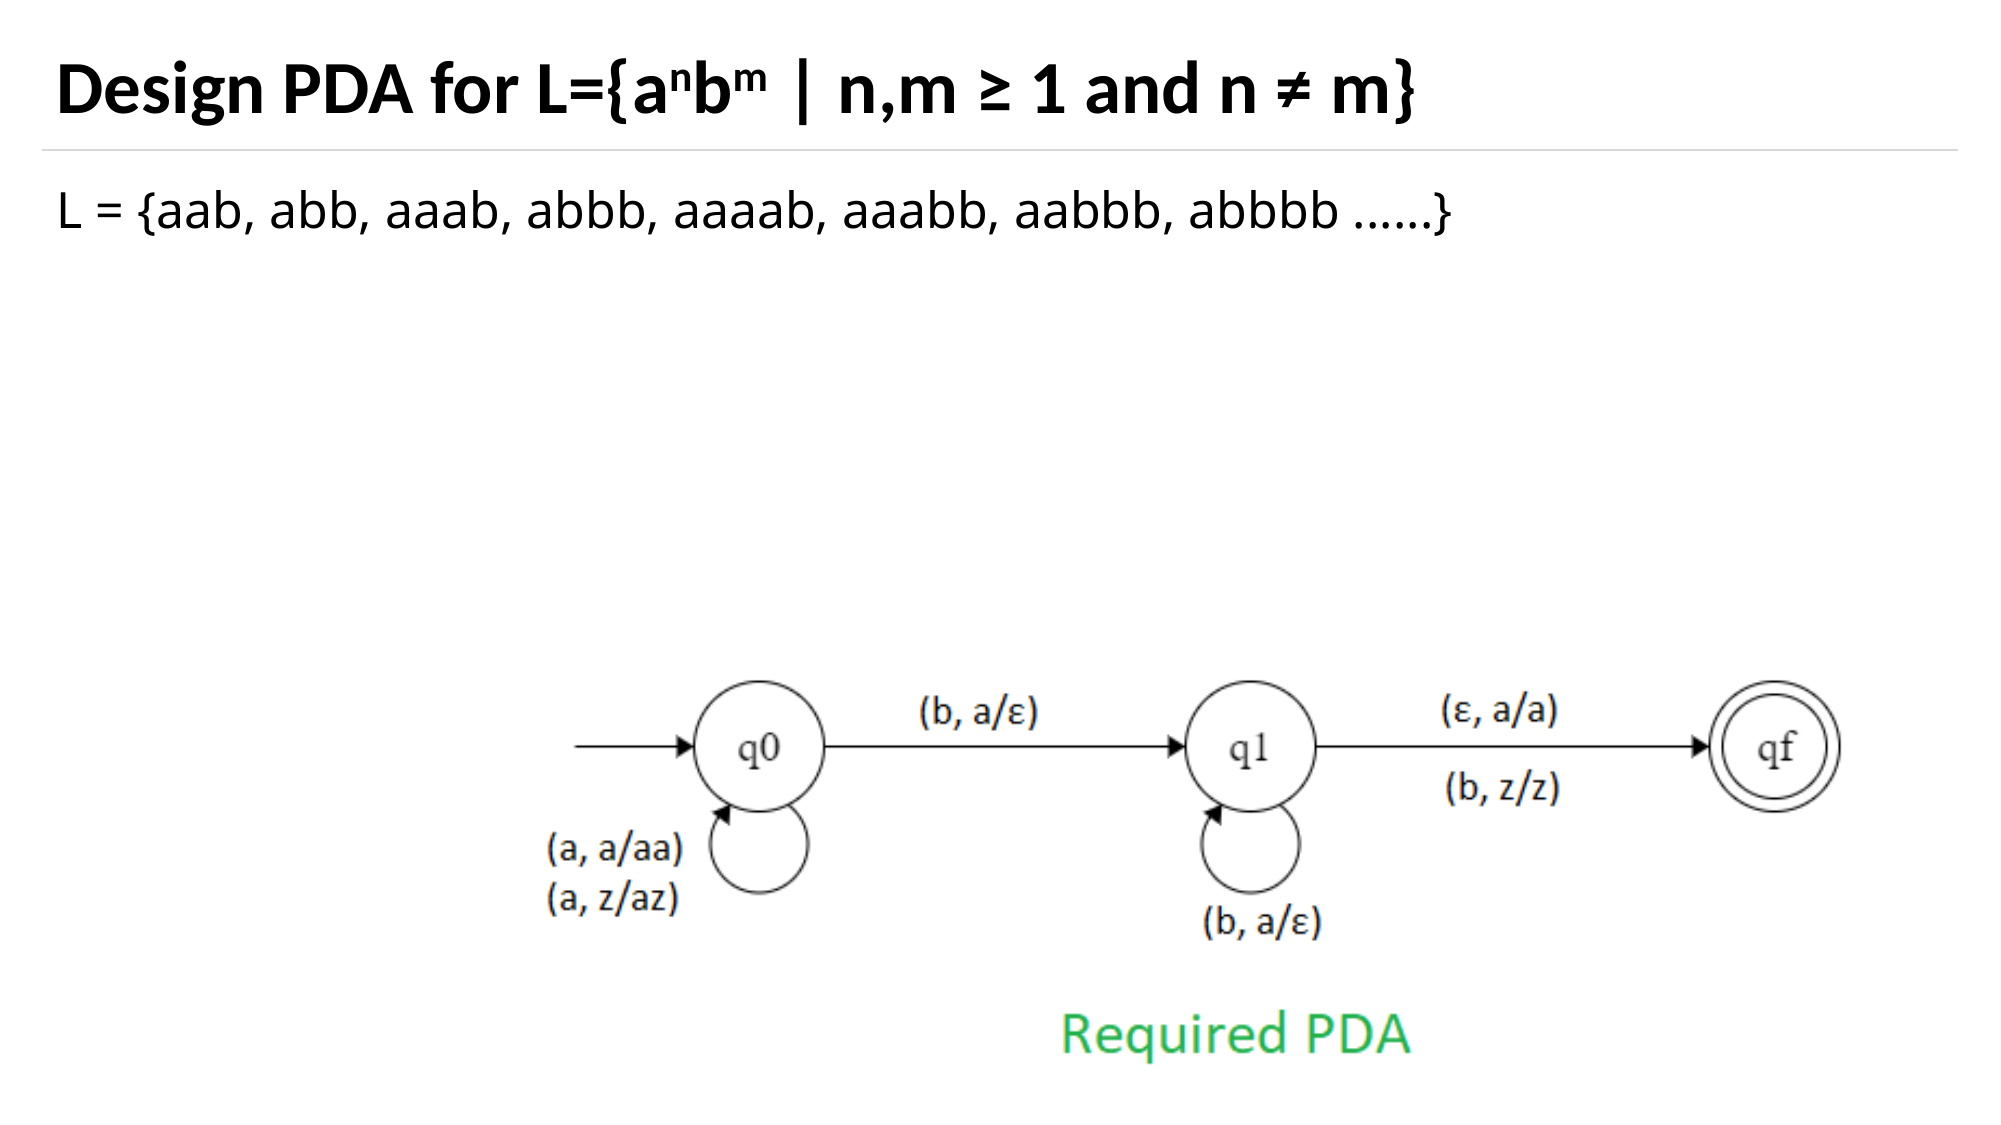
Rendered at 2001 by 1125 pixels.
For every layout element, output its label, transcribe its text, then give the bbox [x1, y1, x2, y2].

title Design PDA for L={anbm | n,m ≥ 1 and n ≠ m} [41, 17, 1959, 150]
picture [513, 562, 1904, 1125]
list L = {aab, abb, aaab, abbb, aaaab, aaabb, aabbb, abbbb ......} [41, 162, 1959, 1038]
